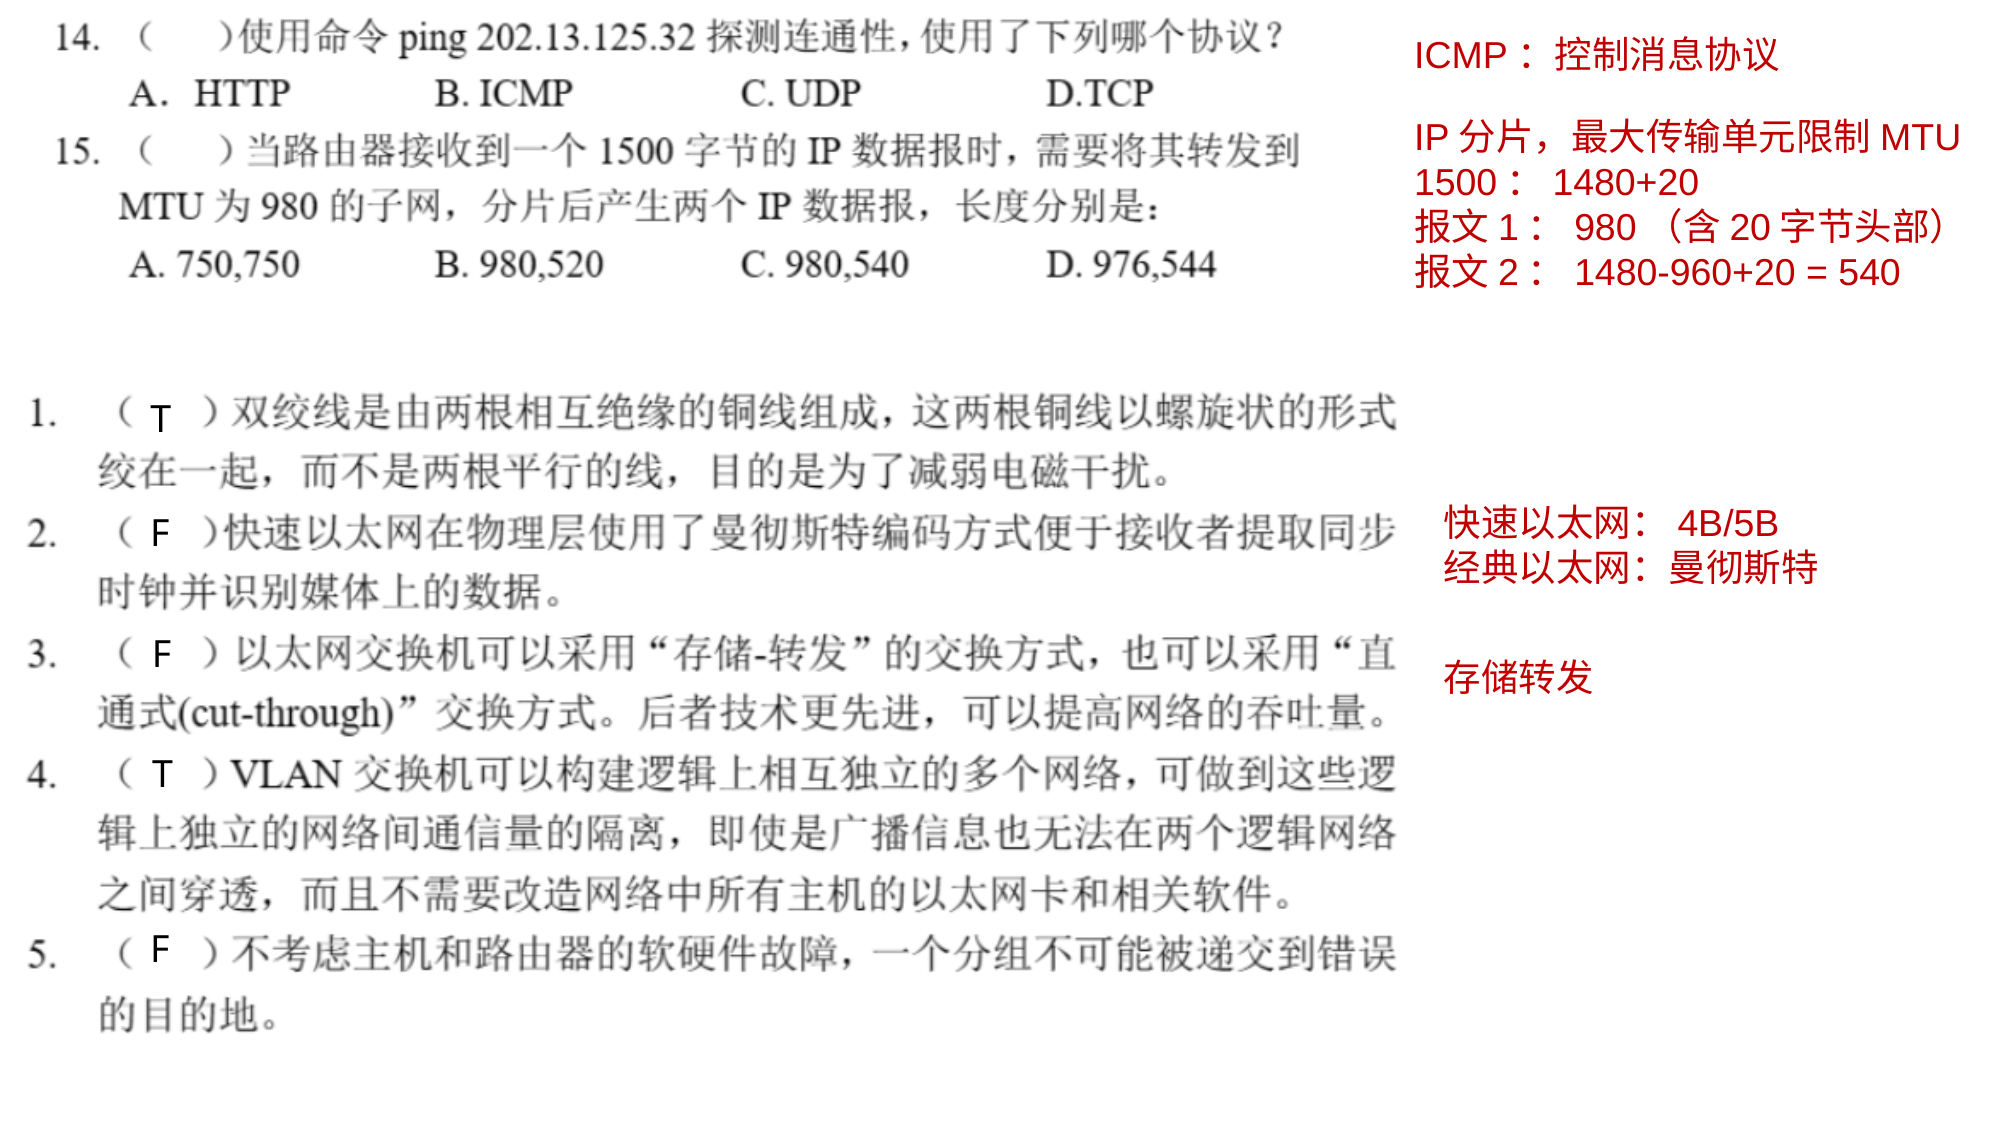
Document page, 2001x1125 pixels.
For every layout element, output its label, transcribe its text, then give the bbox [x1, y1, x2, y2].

text_box 快速以太网：4B/5B 经典以太网：曼彻斯特 [1429, 491, 2000, 597]
text_box ICMP：控制消息协议 [1399, 24, 2000, 84]
picture [32, 7, 1318, 310]
text_box IP分片，最大传输单元限制MTU 1500：1480+20 报文1：980（含20字节头部） 报文2：1480-960+20 = 540 [1399, 105, 2000, 301]
picture [0, 387, 1429, 1042]
text_box 存储转发 [1429, 646, 2000, 707]
